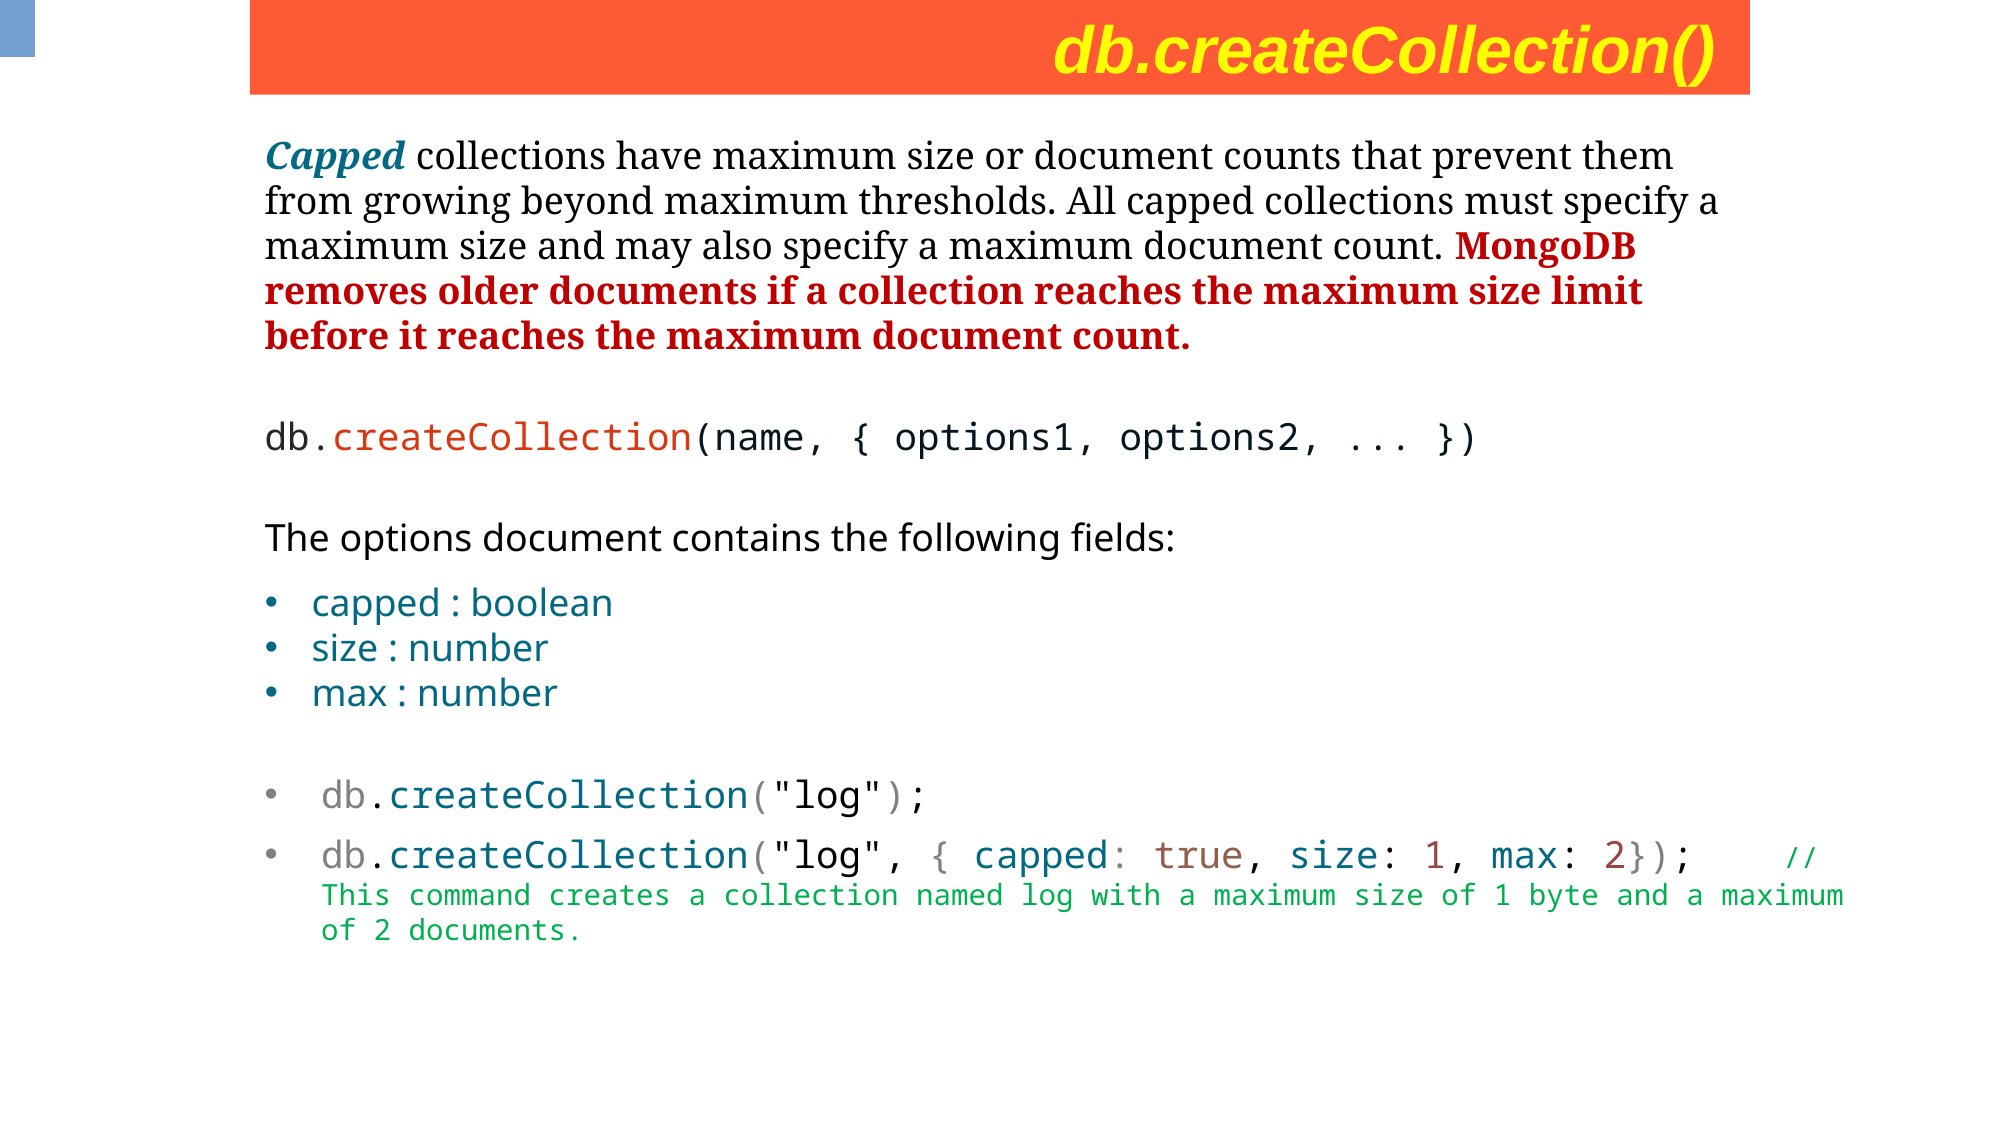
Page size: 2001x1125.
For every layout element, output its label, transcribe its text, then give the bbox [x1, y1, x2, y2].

text_box Capped collections have maximum size or document counts that prevent them from growing beyond maximum thresholds. All capped collections must specify a maximum size and may also specify a maximum document count. MongoDB removes older documents if a collection reaches the maximum size limit before it reaches the maximum document count. [249, 124, 1750, 365]
text_box The options document contains the following fields: capped : boolean size : number max : number [249, 506, 1713, 722]
text_box db.createCollection() [249, 0, 1750, 95]
text_box db.createCollection(name, { options1, options2, ... }) [249, 405, 1726, 466]
text_box db.createCollection("log"); db.createCollection("log", { capped: true, size: 1, max: 2}); // This command creates a collection named log with a maximum size of 1 byte and a maximum of 2 documents. [249, 763, 1874, 954]
